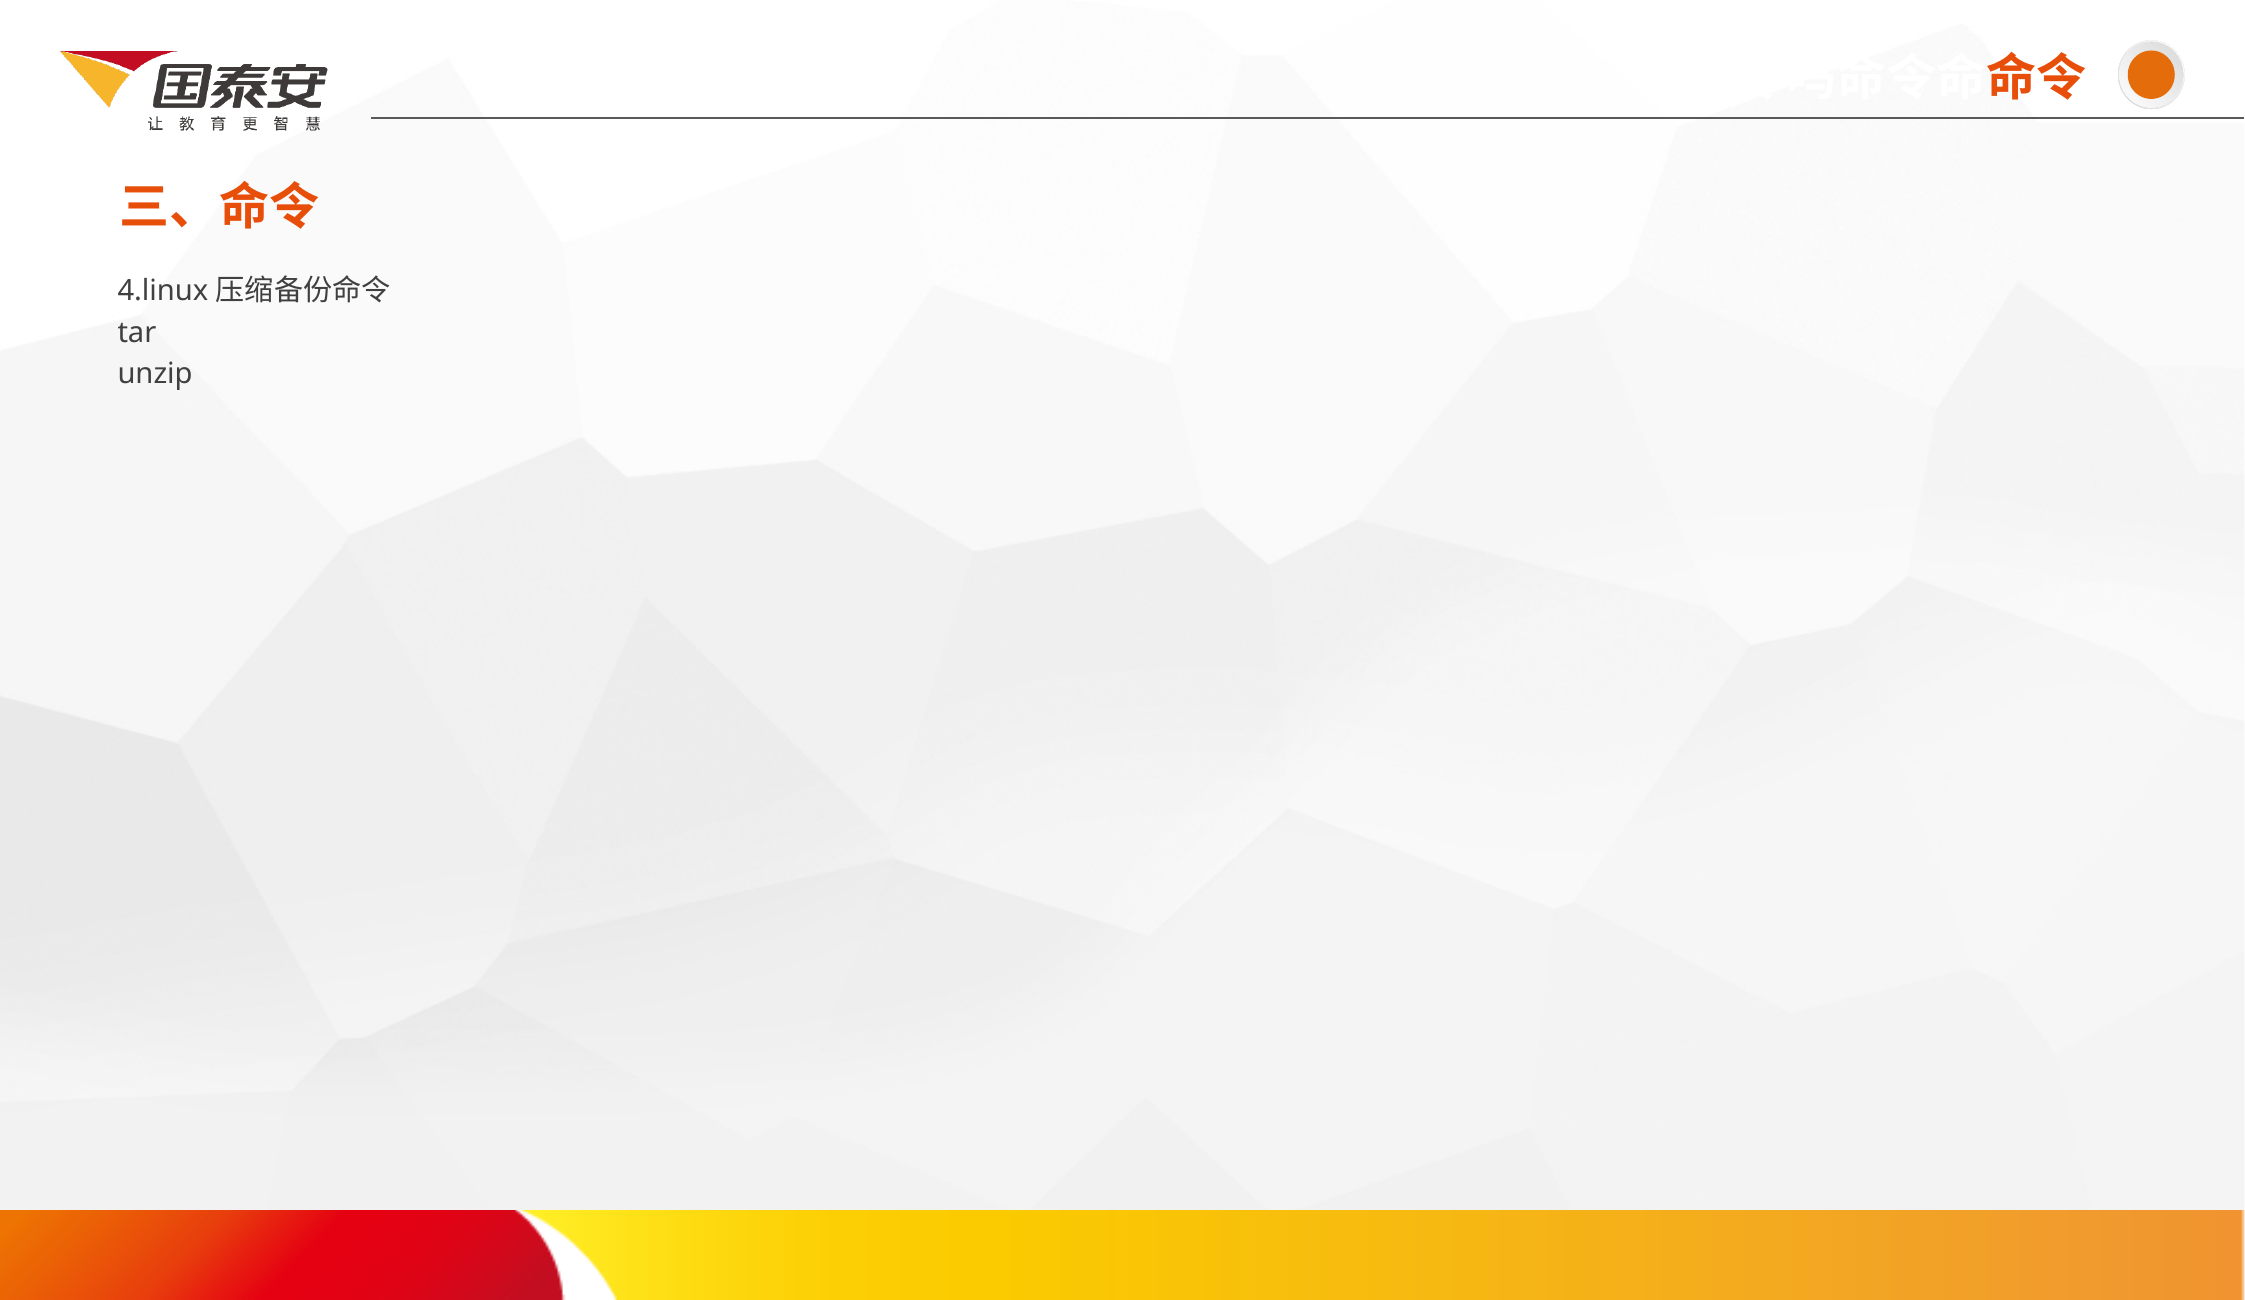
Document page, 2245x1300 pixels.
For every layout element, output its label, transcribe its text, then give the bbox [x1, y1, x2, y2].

title 4.linux压缩备份命令 tar unzip [102, 257, 2150, 427]
list 三、命令 [105, 166, 2103, 233]
picture [0, 0, 2245, 1300]
list 命令吗命令命命令 [1334, 37, 2101, 121]
